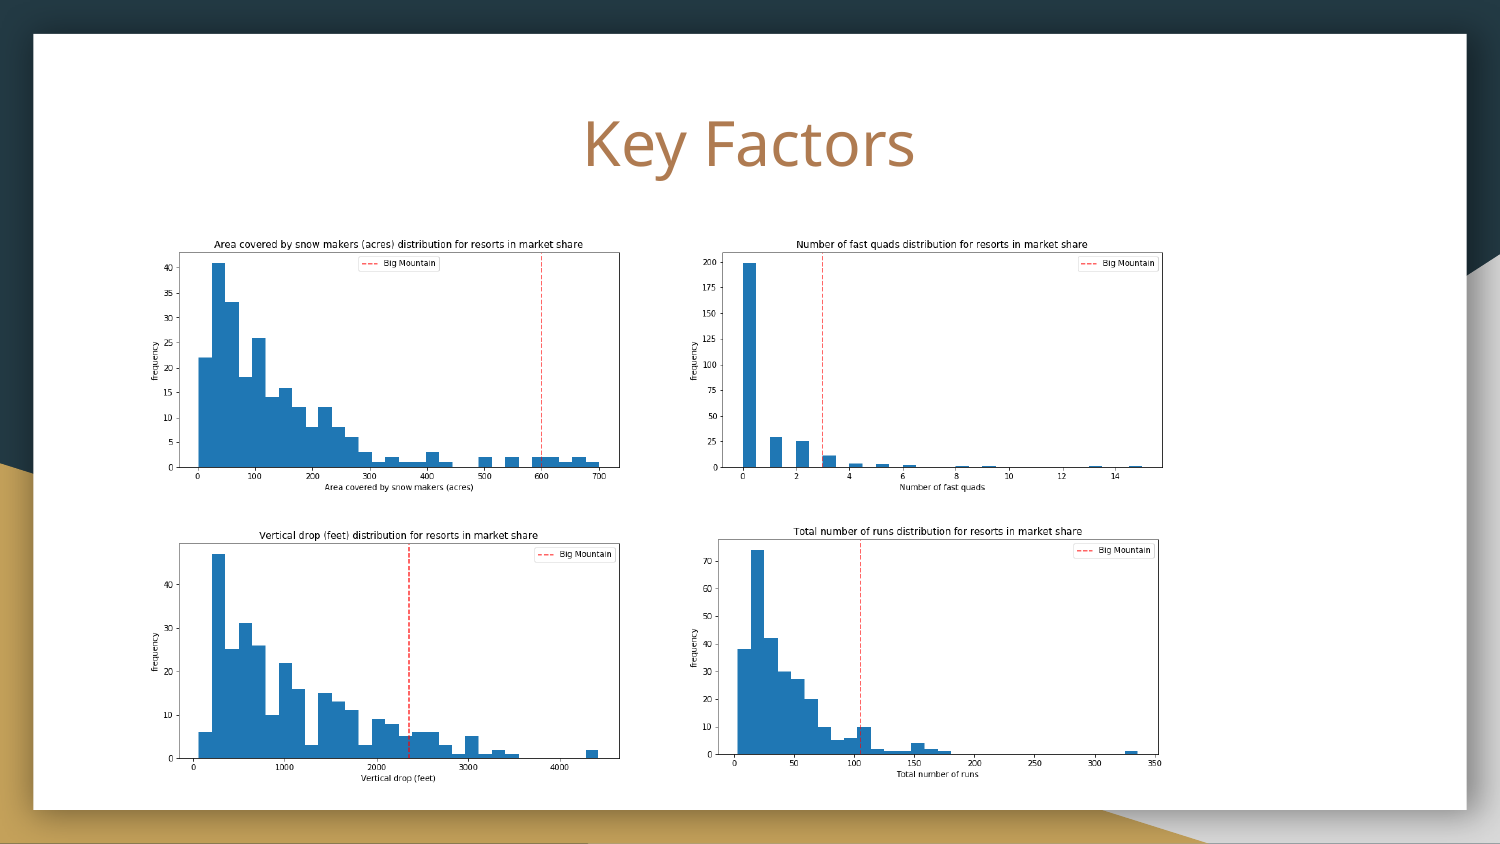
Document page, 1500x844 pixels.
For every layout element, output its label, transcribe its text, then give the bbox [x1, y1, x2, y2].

title Key Factors [134, 89, 1366, 246]
picture [146, 524, 624, 788]
picture [146, 233, 624, 497]
picture [684, 233, 1167, 497]
picture [684, 521, 1167, 784]
